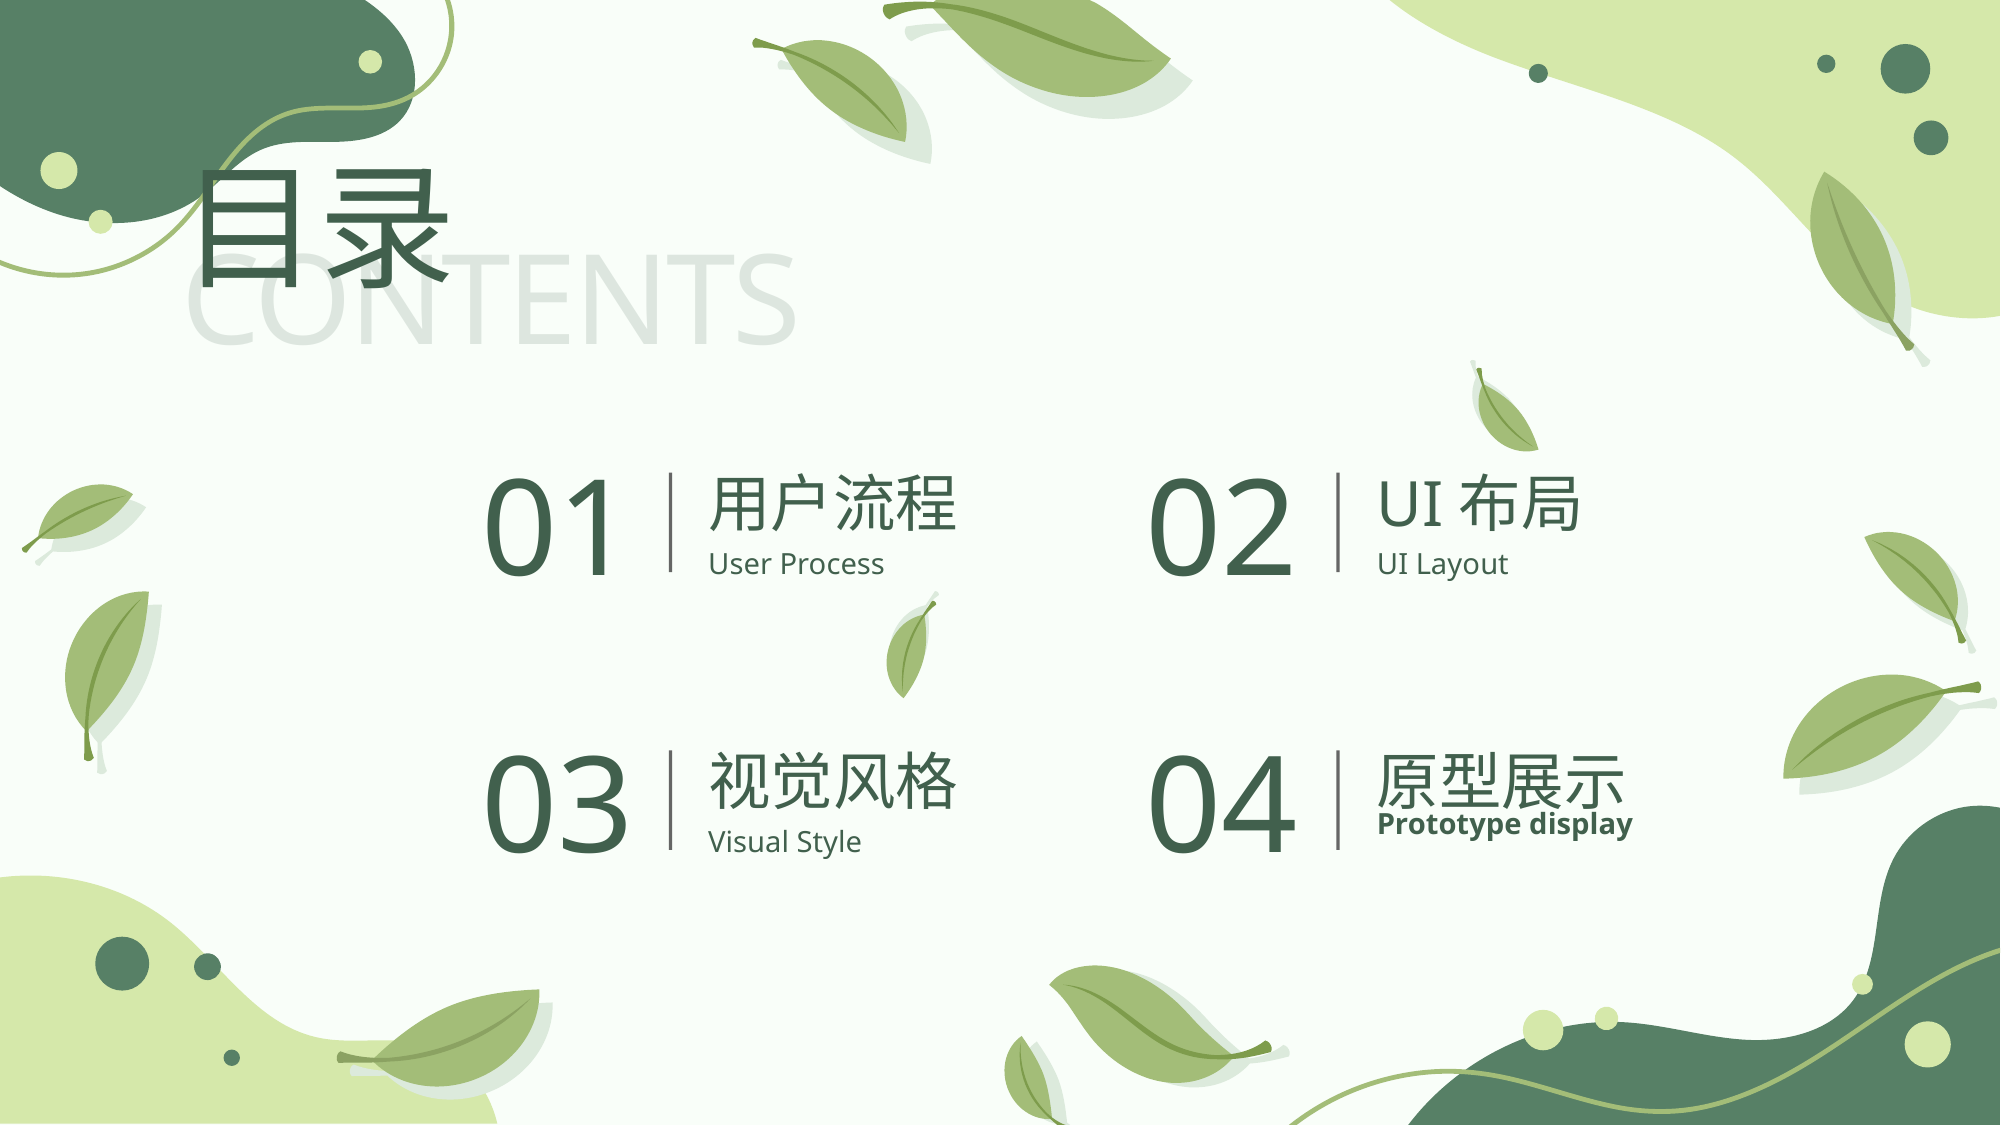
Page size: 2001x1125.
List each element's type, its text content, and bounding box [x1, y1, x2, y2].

text_box 04 [1116, 719, 1327, 880]
text_box UI布局 [1376, 464, 1673, 540]
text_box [880, 604, 960, 689]
text_box User Process [708, 545, 1004, 581]
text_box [1465, 363, 1542, 450]
text_box CONTENTS [166, 211, 982, 377]
text_box 用户流程 [708, 464, 1004, 540]
text_box 02 [1116, 441, 1327, 602]
text_box UI Layout [1376, 545, 1673, 581]
text_box Prototype display [1376, 805, 1673, 876]
text_box Visual Style [708, 822, 1004, 858]
text_box 视觉风格 [708, 742, 1004, 818]
text_box 01 [452, 442, 663, 603]
text_box 03 [452, 719, 663, 880]
text_box 原型展示 [1376, 742, 1673, 805]
text_box 目录 [166, 132, 505, 312]
picture [1851, 979, 1857, 1001]
